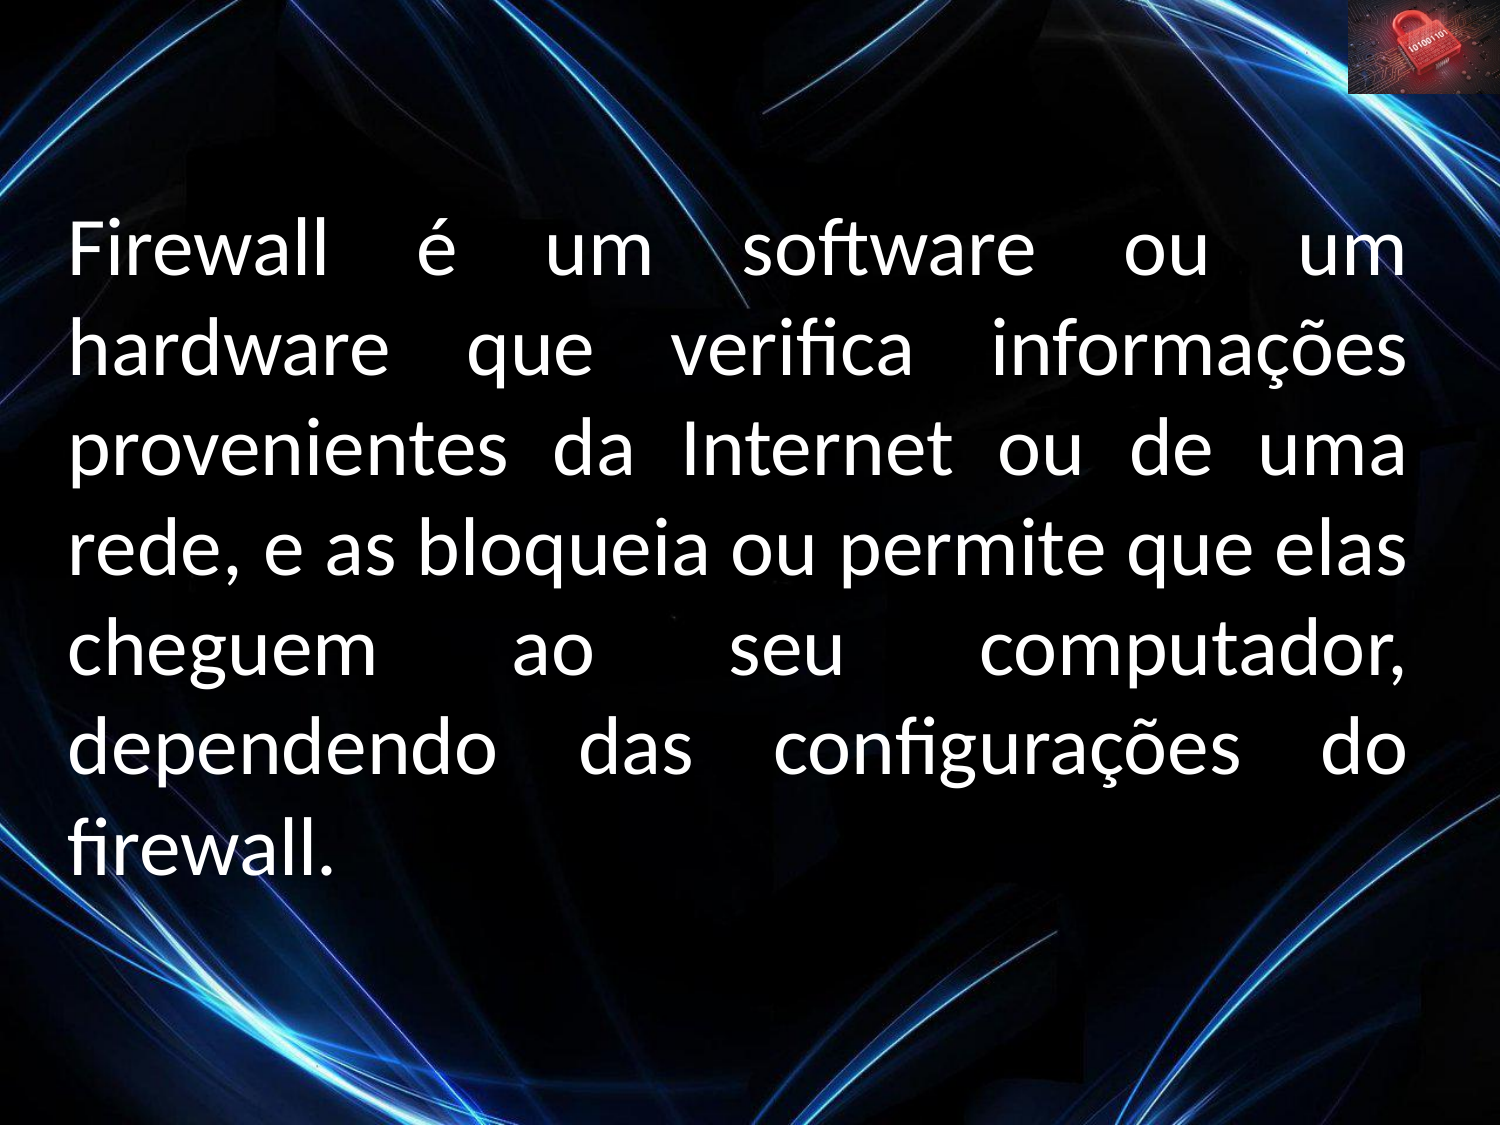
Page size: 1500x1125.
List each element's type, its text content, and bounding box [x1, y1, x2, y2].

text_box Firewall é um software ou um hardware que verifica informações provenientes da Internet ou de uma rede, e as bloqueia ou permite que elas cheguem ao seu computador, dependendo das configurações do firewall. [53, 184, 1425, 900]
picture [0, 0, 1500, 1125]
